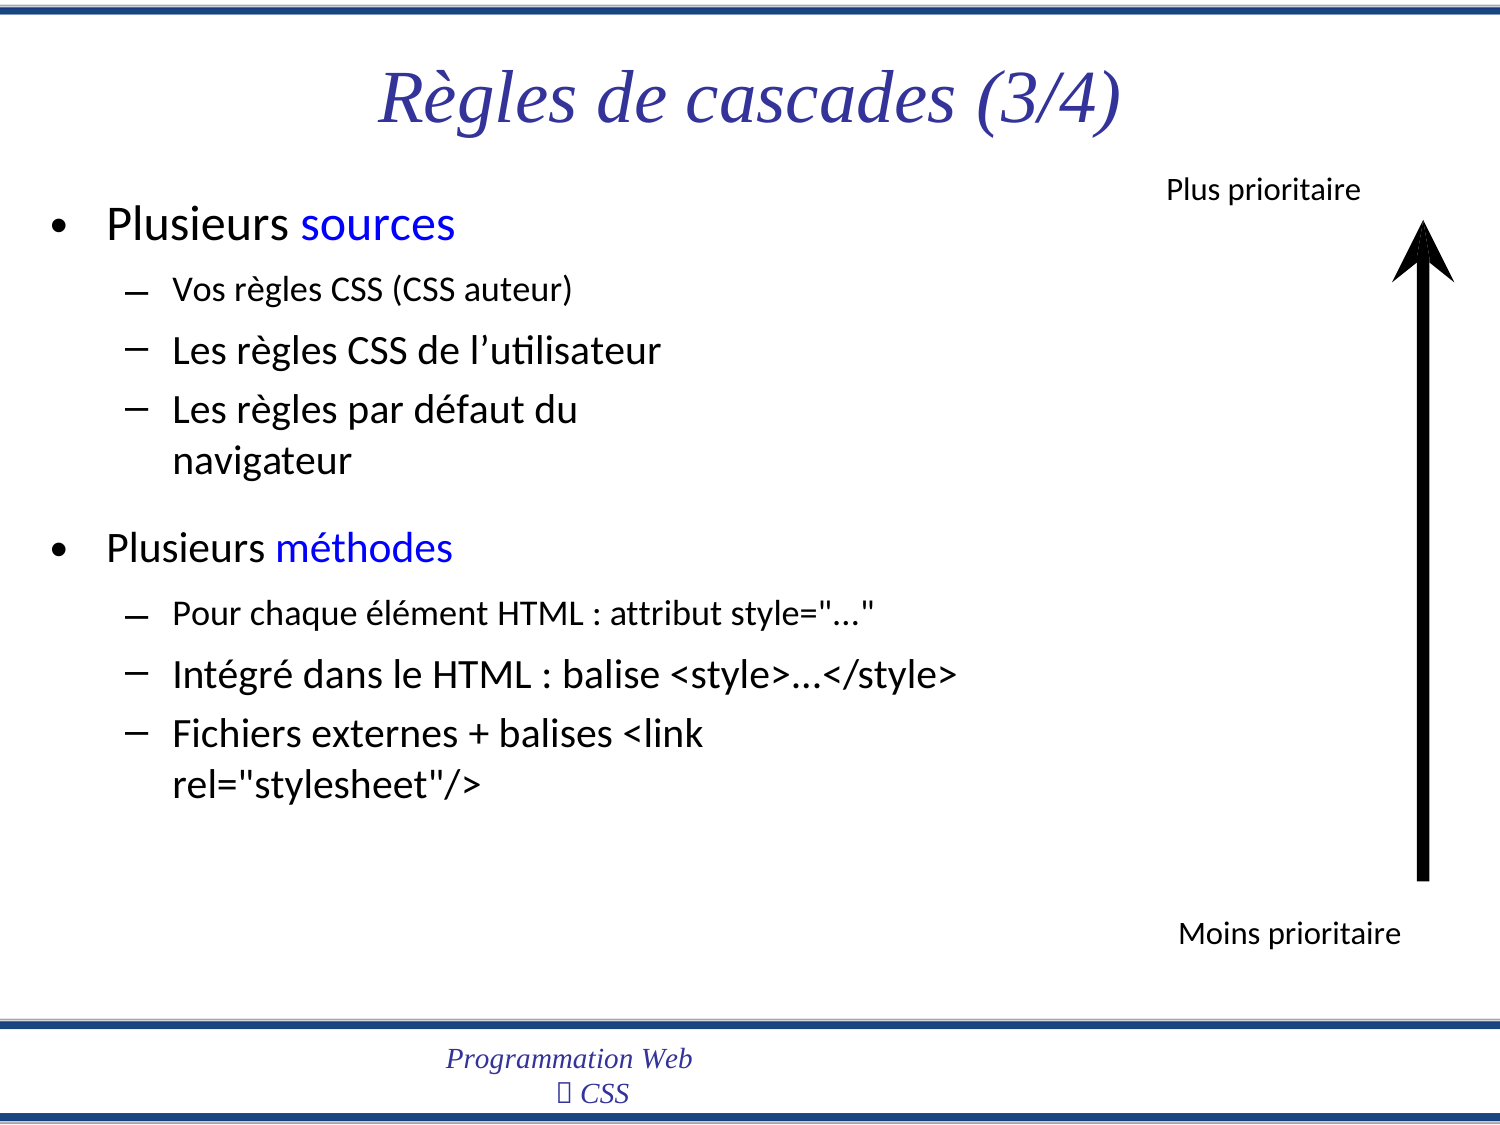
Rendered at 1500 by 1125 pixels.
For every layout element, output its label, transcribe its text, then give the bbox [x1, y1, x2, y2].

text_box [0, 1017, 1500, 1030]
text_box Pour chaque élément HTML : attribut style="..." Intégré dans le HTML : balise <style>...</style> Fichiers externes + balises <link rel="stylesheet"/> [170, 594, 1028, 761]
text_box – – – [123, 268, 157, 434]
text_box – – – [123, 592, 157, 759]
text_box • [48, 523, 78, 578]
text_box Programmation Web  CSS [443, 1042, 695, 1115]
text_box Plusieurs méthodes [104, 526, 514, 581]
text_box [0, 1113, 1500, 1125]
text_box (3/4) [974, 58, 1136, 139]
text_box [1391, 219, 1455, 882]
text_box Vos règles CSS (CSS auteur) Les règles CSS de l’utilisateur Les règles par défaut du navigateur [170, 270, 773, 437]
text_box Moins prioritaire [1176, 917, 1442, 959]
text_box [0, 3, 1500, 15]
text_box Plus prioritaire [1164, 172, 1398, 215]
text_box • [48, 199, 78, 254]
text_box Règles de cascades Plusieurs sources [104, 58, 971, 257]
